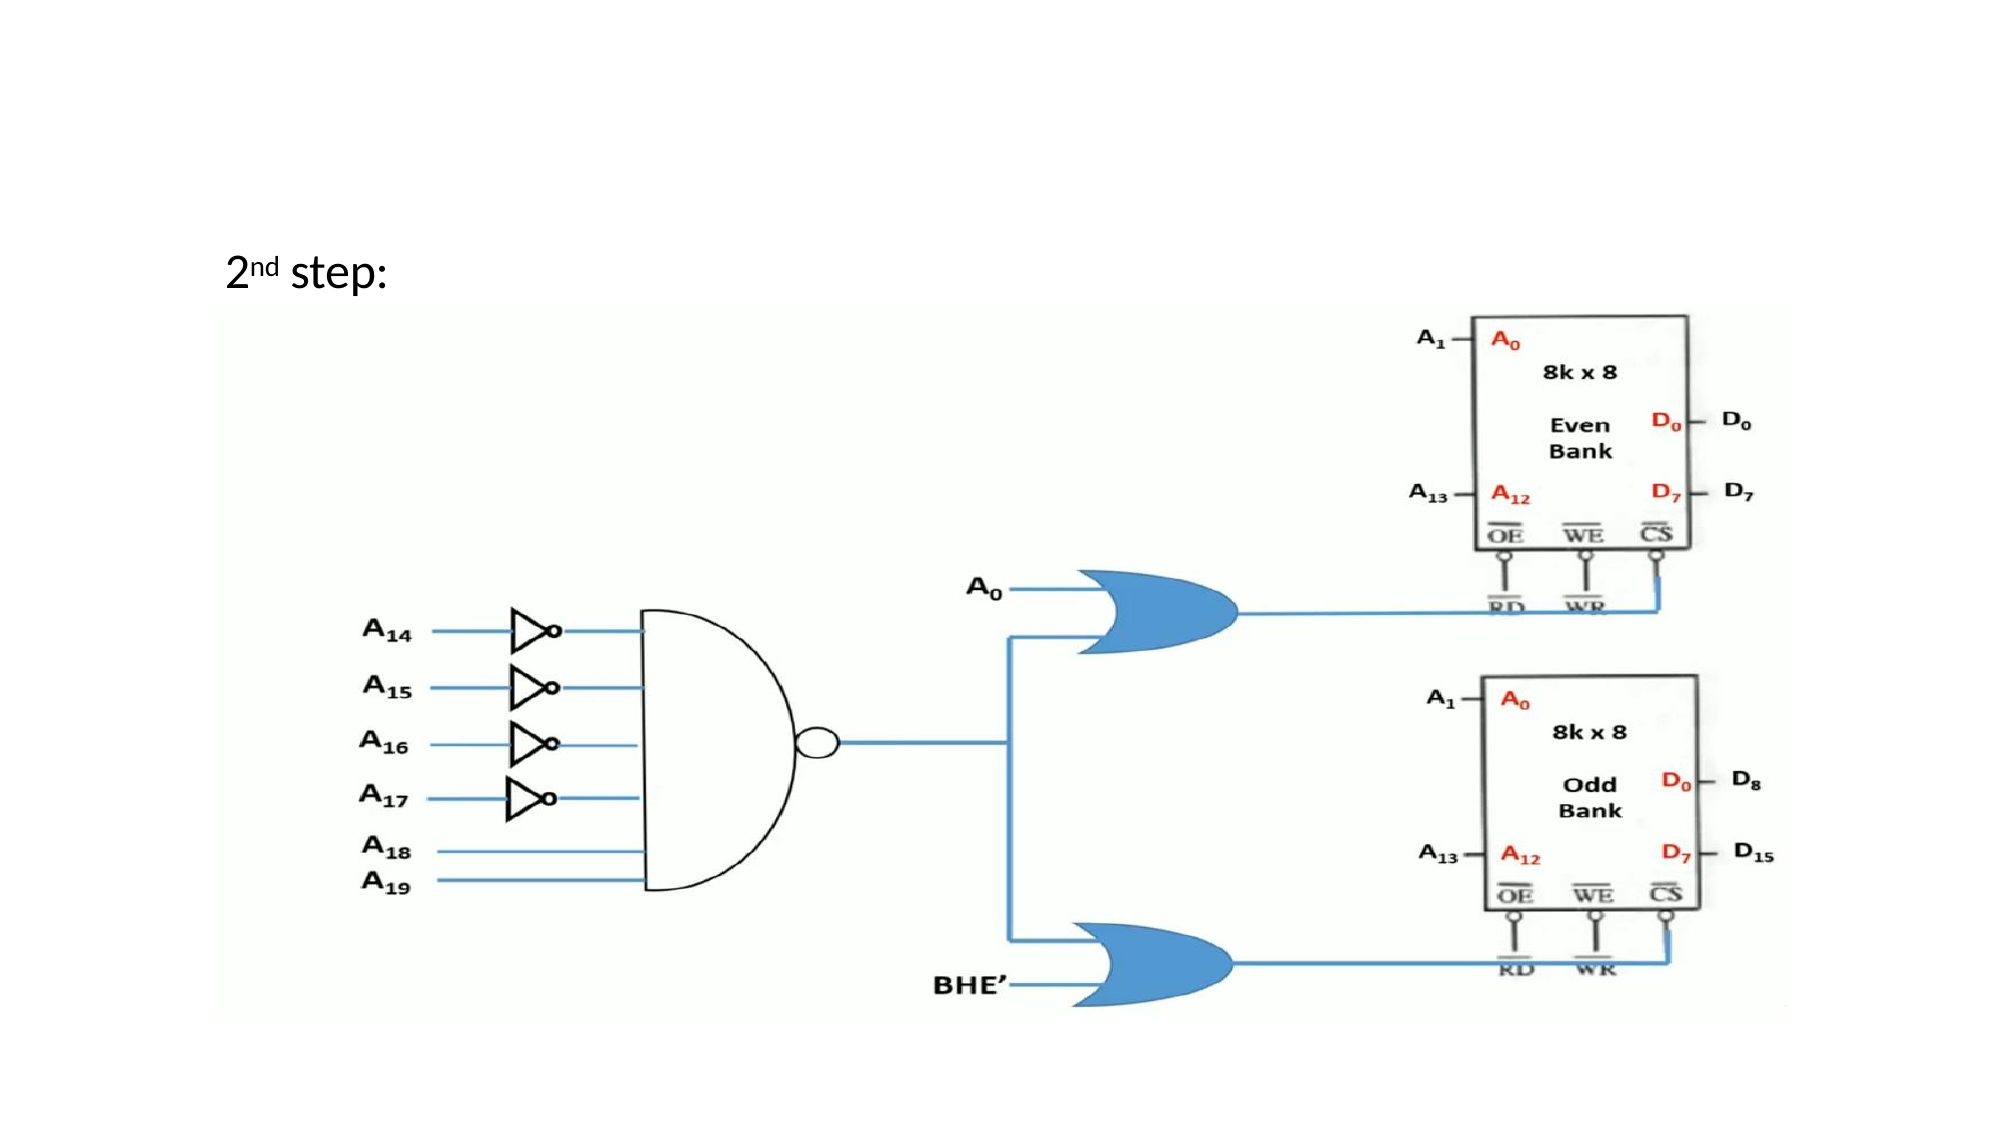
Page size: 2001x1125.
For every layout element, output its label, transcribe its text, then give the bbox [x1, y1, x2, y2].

picture [213, 304, 1787, 1020]
title 2nd step: [218, 236, 403, 302]
